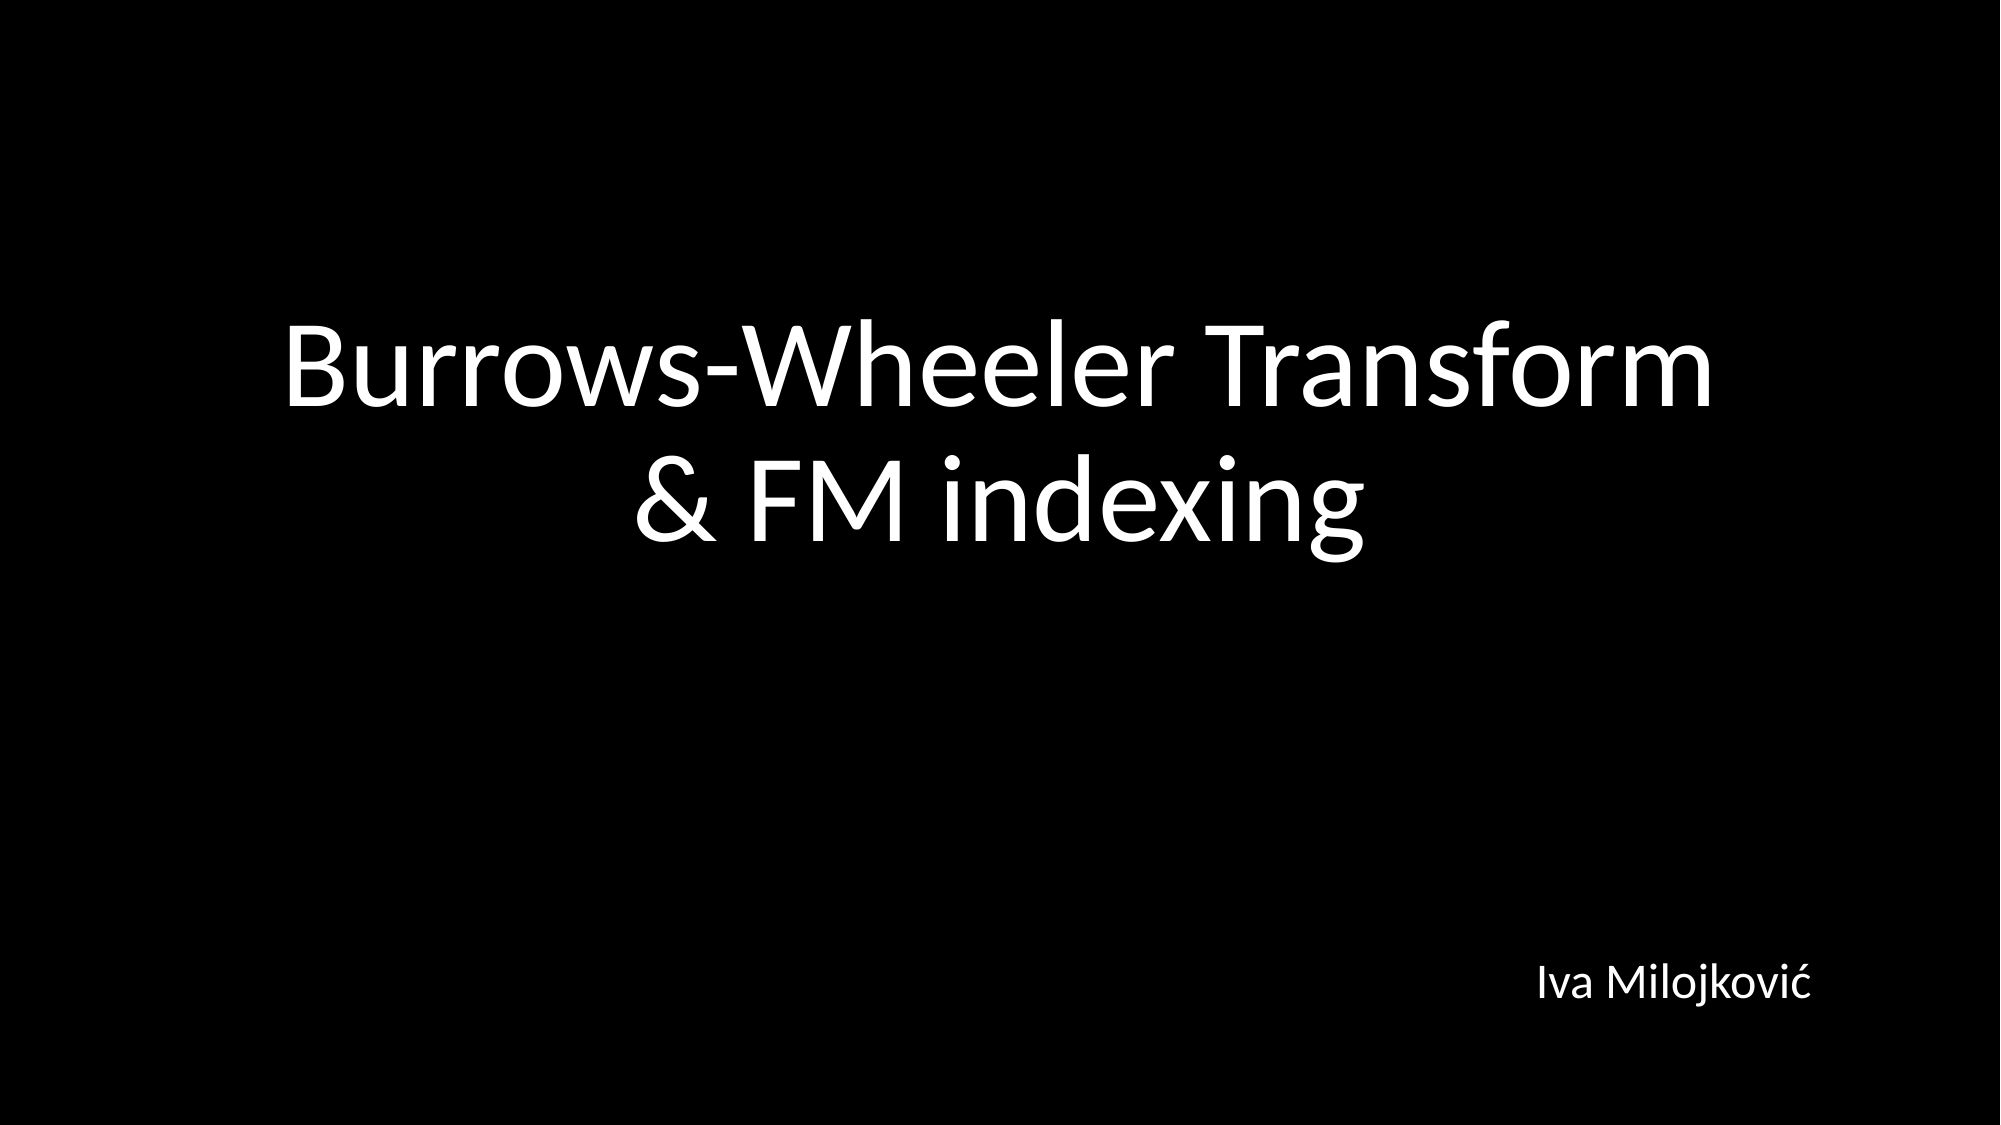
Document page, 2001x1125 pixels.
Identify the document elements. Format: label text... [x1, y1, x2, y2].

subtitle Iva Milojković [1347, 947, 2000, 1032]
title Burrows-Wheeler Transform & FM indexing [249, 184, 1750, 576]
